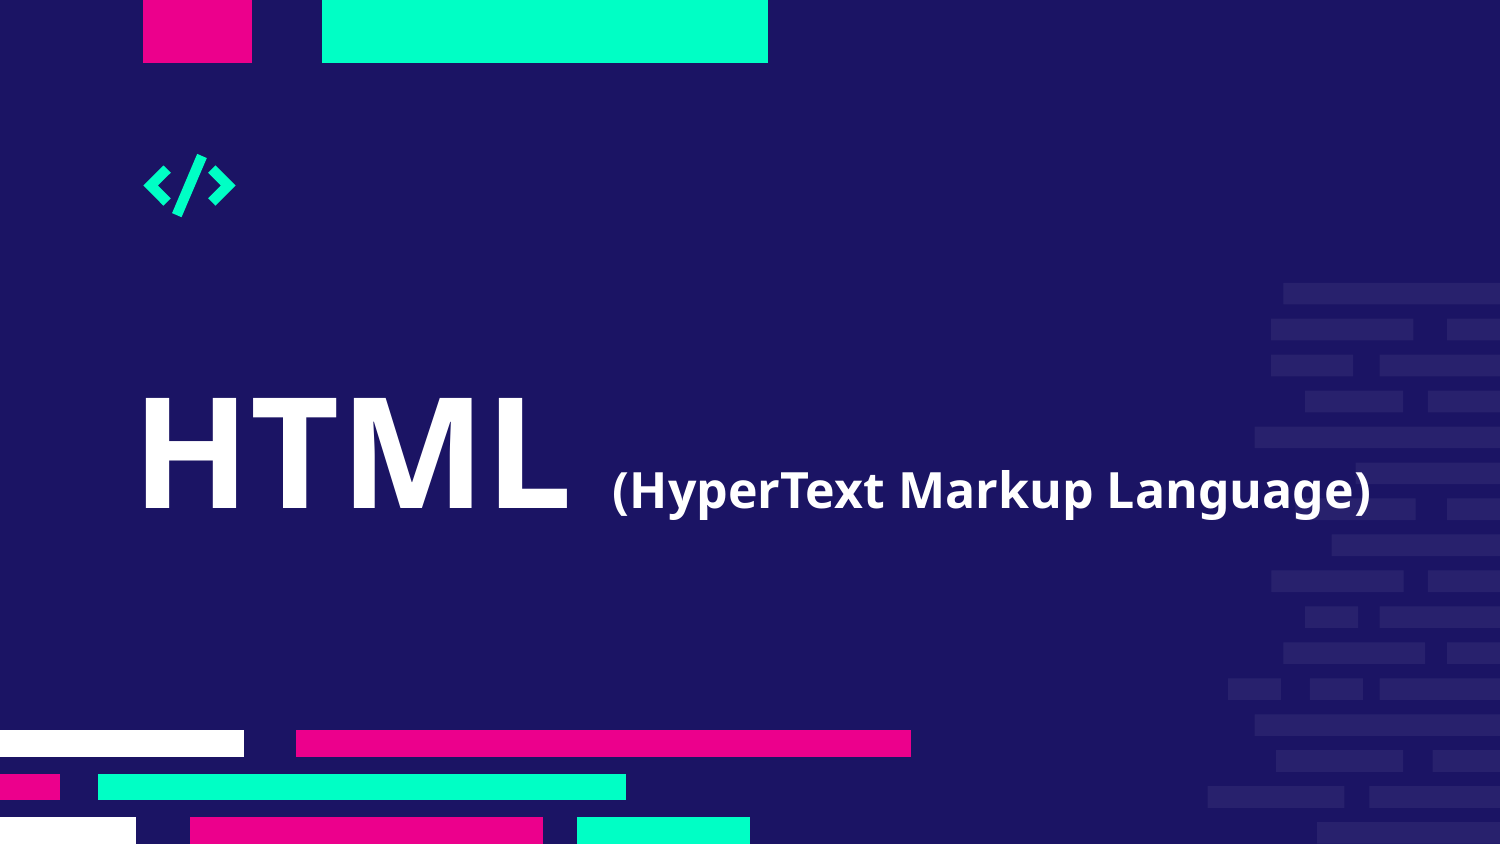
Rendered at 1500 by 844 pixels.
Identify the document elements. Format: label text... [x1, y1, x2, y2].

title HTML (HyperText Markup Language) [117, 224, 1500, 538]
